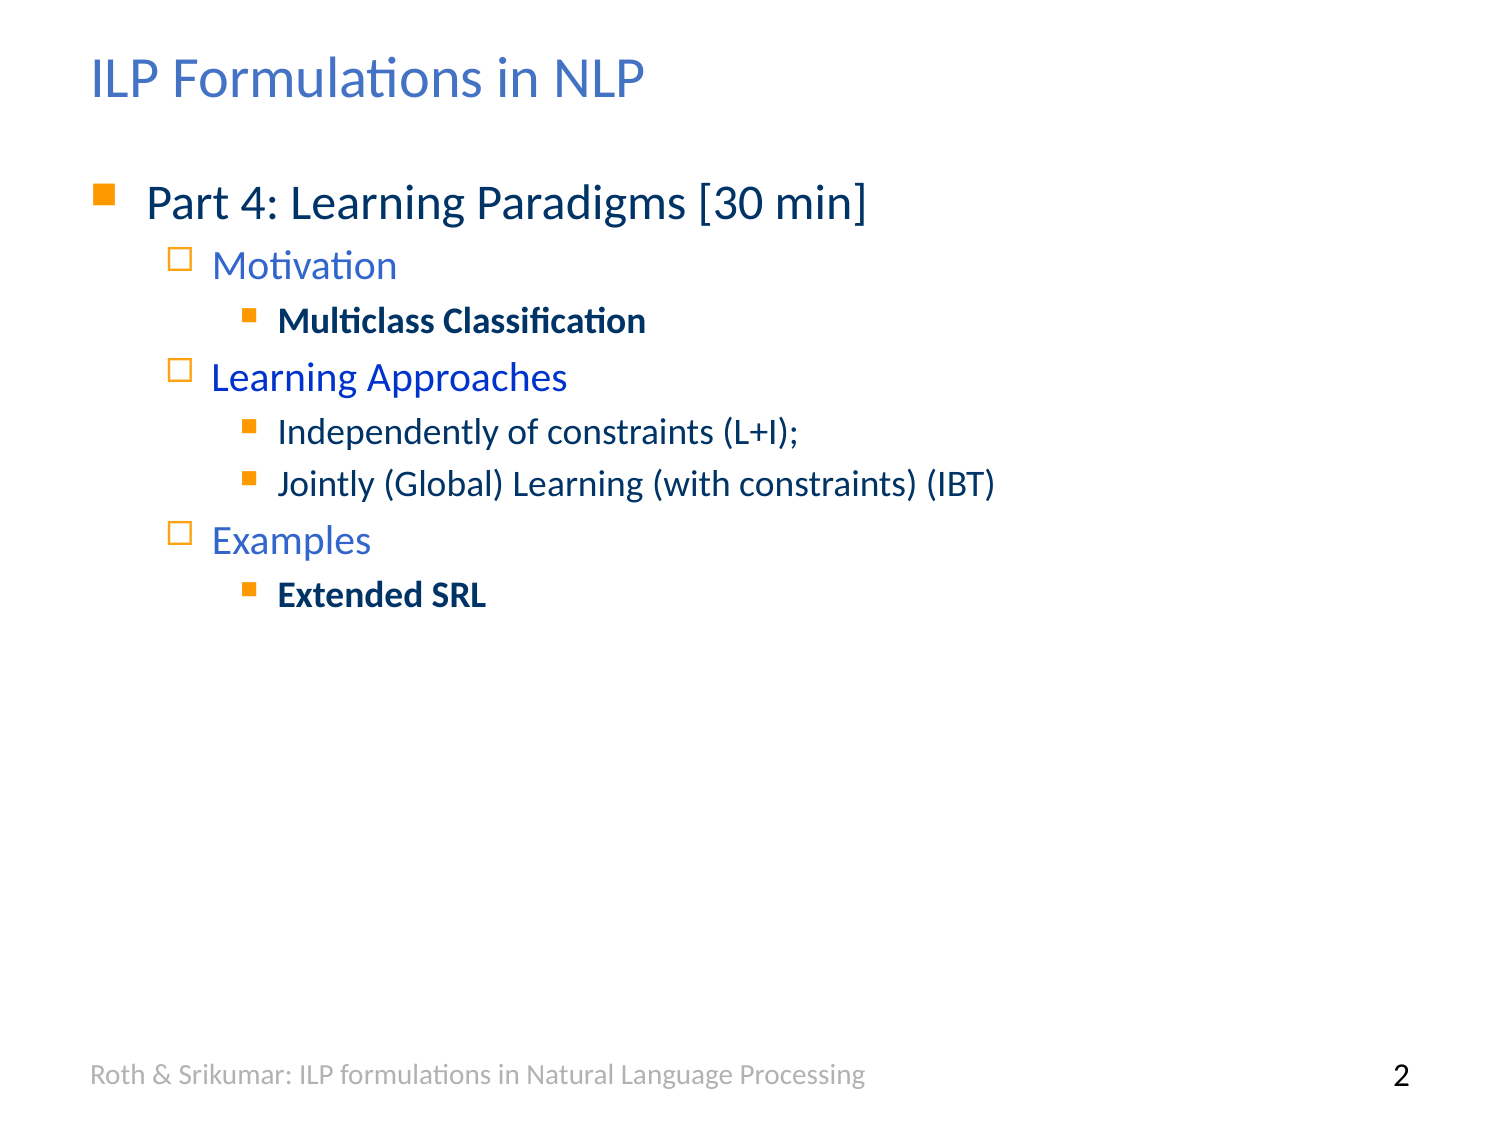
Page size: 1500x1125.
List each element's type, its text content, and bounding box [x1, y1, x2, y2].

title ILP Formulations in NLP [75, 23, 1425, 125]
footer Roth & Srikumar: ILP formulations in Natural Language Processing [75, 1042, 988, 1103]
slide_number 2 [1074, 1042, 1425, 1103]
list Part 4: Learning Paradigms [30 min] Motivation Multiclass Classification Learning Approaches Independently of constraints (L+I); Jointly (Global) Learning (with constraints) (IBT) Examples Extended SRL [75, 162, 1425, 1005]
